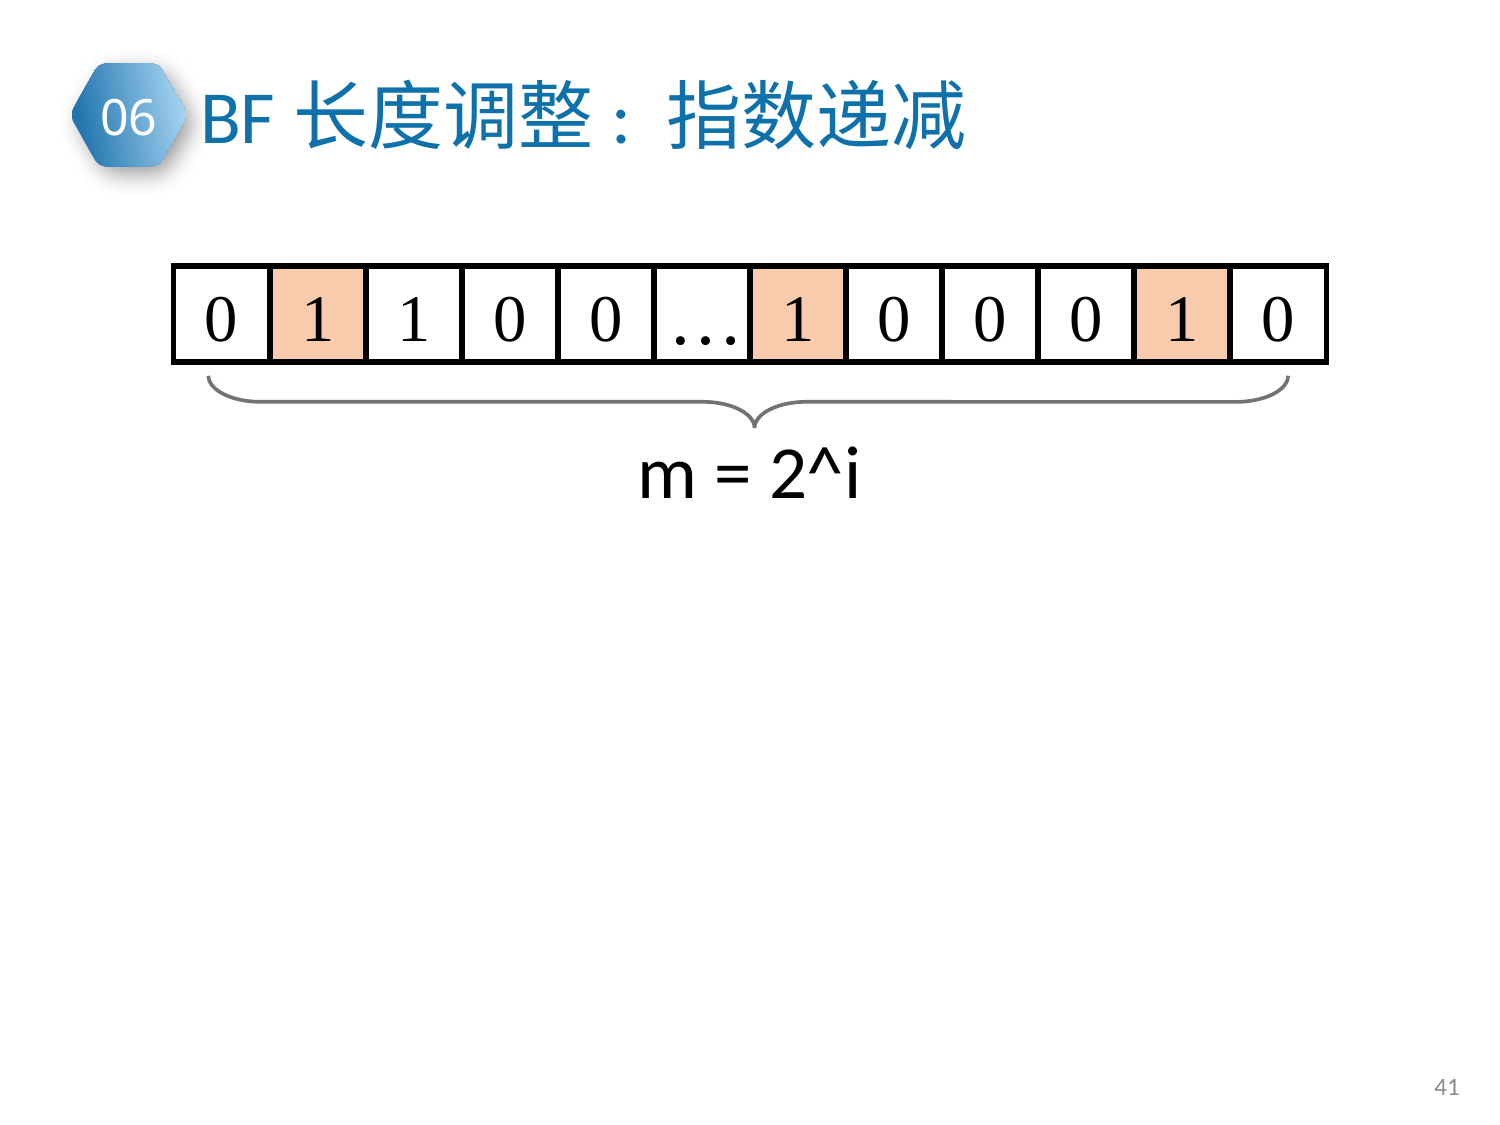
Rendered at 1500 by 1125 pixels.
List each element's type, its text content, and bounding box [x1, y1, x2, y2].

slide_number 41 [1137, 1055, 1475, 1115]
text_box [173, 266, 1327, 523]
text_box BF长度调整: 指数递减 [185, 61, 981, 166]
